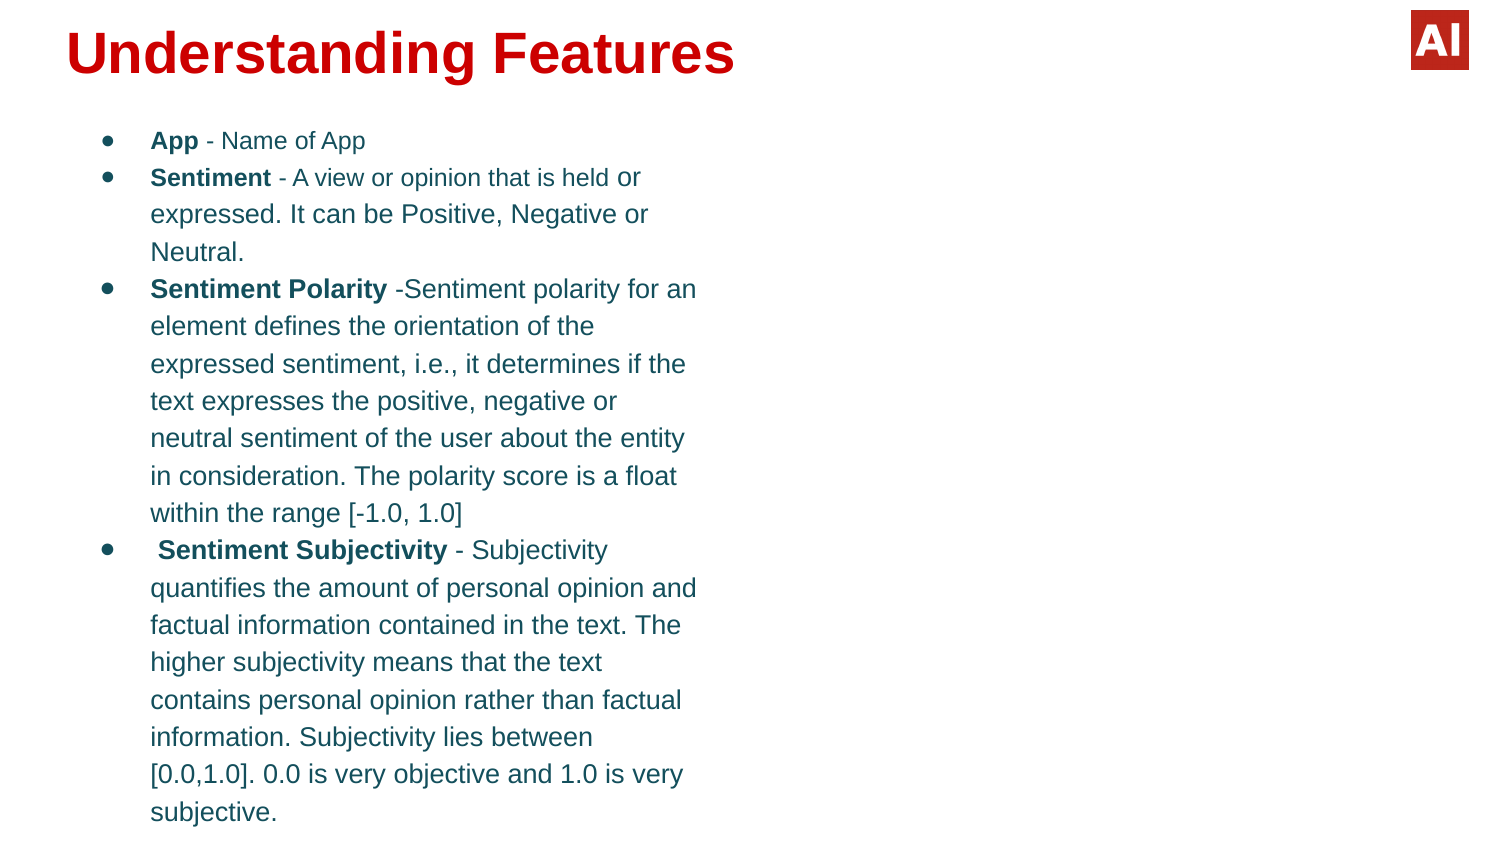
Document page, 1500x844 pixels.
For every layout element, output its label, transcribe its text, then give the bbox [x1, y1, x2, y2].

list App - Name of App Sentiment - A view or opinion that is held or expressed. It can be Positive, Negative or Neutral. Sentiment Polarity -Sentiment polarity for an element defines the orientation of the expressed sentiment, i.e., it determines if the text expresses the positive, negative or neutral sentiment of the user about the entity in consideration. The polarity score is a float within the range [-1.0, 1.0] Sentiment Subjectivity - Subjectivity quantifies the amount of personal opinion and factual information contained in the text. The higher subjectivity means that the text contains personal opinion rather than factual information. Subjectivity lies between [0.0,1.0]. 0.0 is very objective and 1.0 is very subjective. [60, 105, 717, 829]
picture [1449, 10, 1469, 70]
title Understanding Features [51, 0, 1449, 94]
